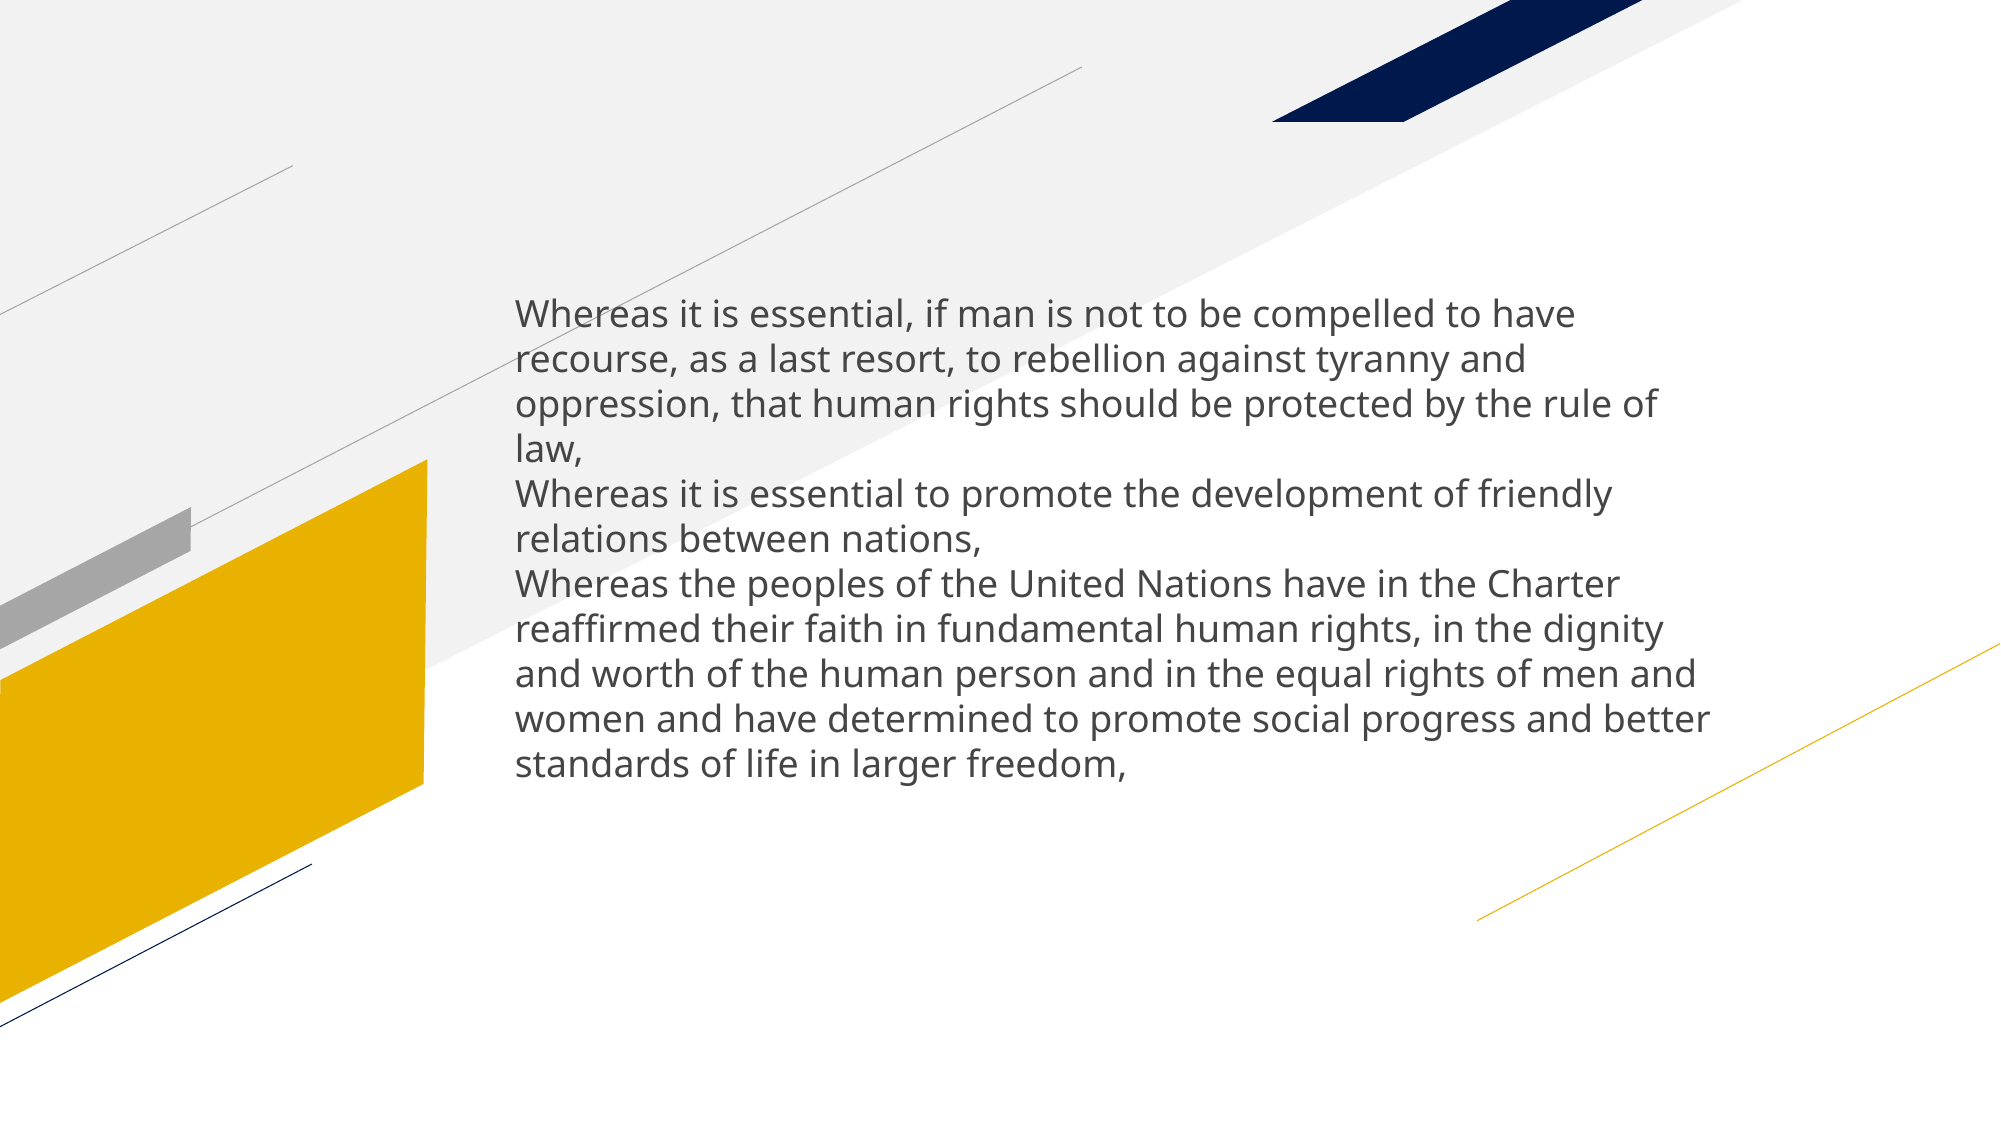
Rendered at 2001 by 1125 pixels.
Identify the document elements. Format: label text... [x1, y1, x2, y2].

text_box Whereas it is essential, if man is not to be compelled to have recourse, as a last resort, to rebellion against tyranny and oppression, that human rights should be protected by the rule of law, Whereas it is essential to promote the development of friendly relations between nations, Whereas the peoples of the United Nations have in the Charter reaffirmed their faith in fundamental human rights, in the dignity and worth of the human person and in the equal rights of men and women and have determined to promote social progress and better standards of life in larger freedom, [500, 282, 1738, 792]
